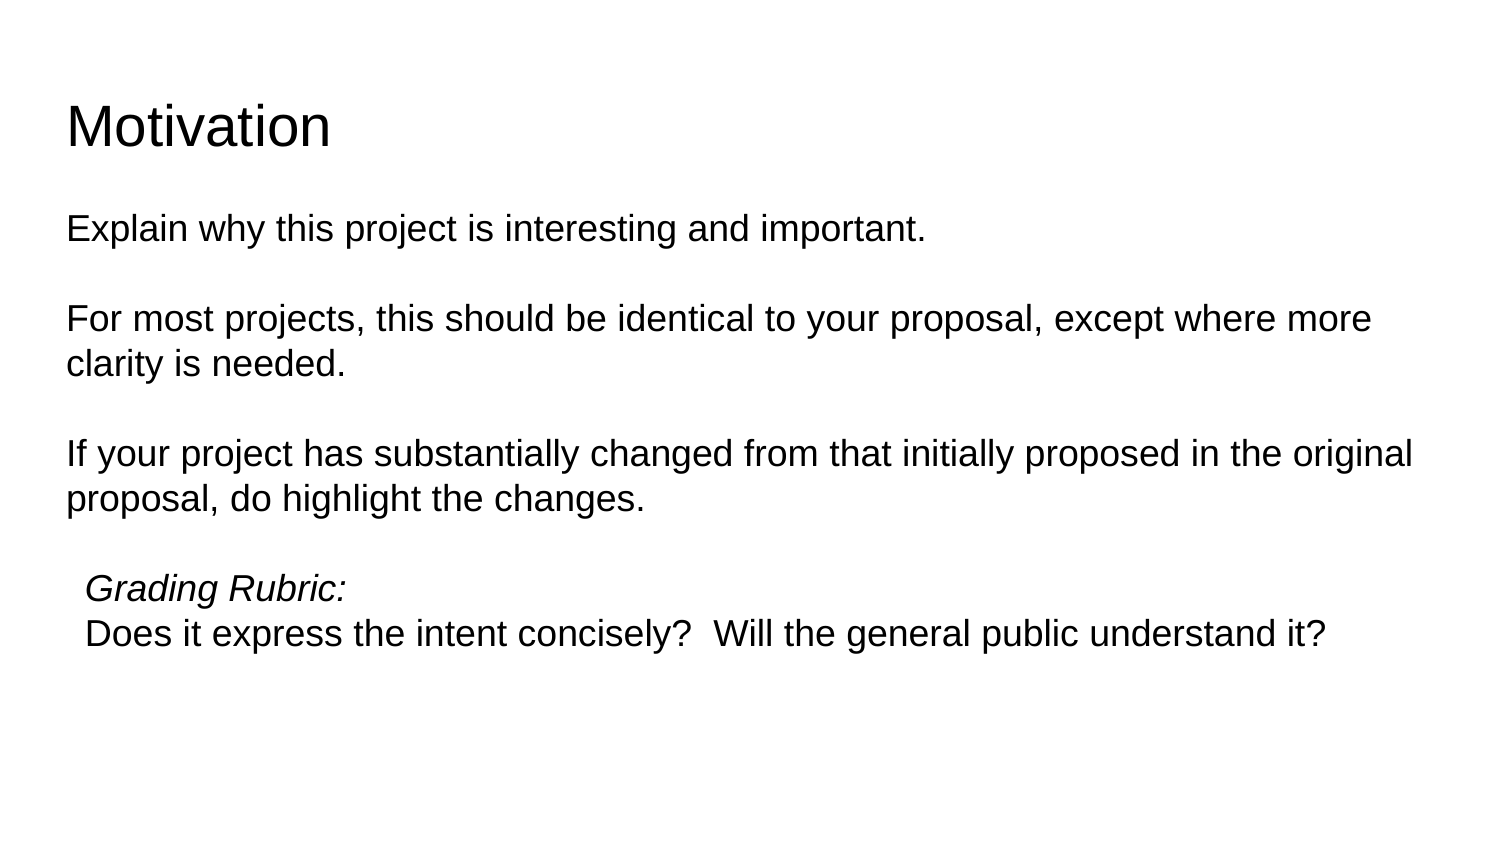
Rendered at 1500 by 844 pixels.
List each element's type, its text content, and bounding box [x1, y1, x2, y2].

title Motivation [51, 72, 1449, 167]
list Explain why this project is interesting and important. For most projects, this should be identical to your proposal, except where more clarity is needed. If your project has substantially changed from that initially proposed in the original proposal, do highlight the changes. Grading Rubric: Does it express the intent concisely? Will the general public understand it? [51, 189, 1449, 750]
